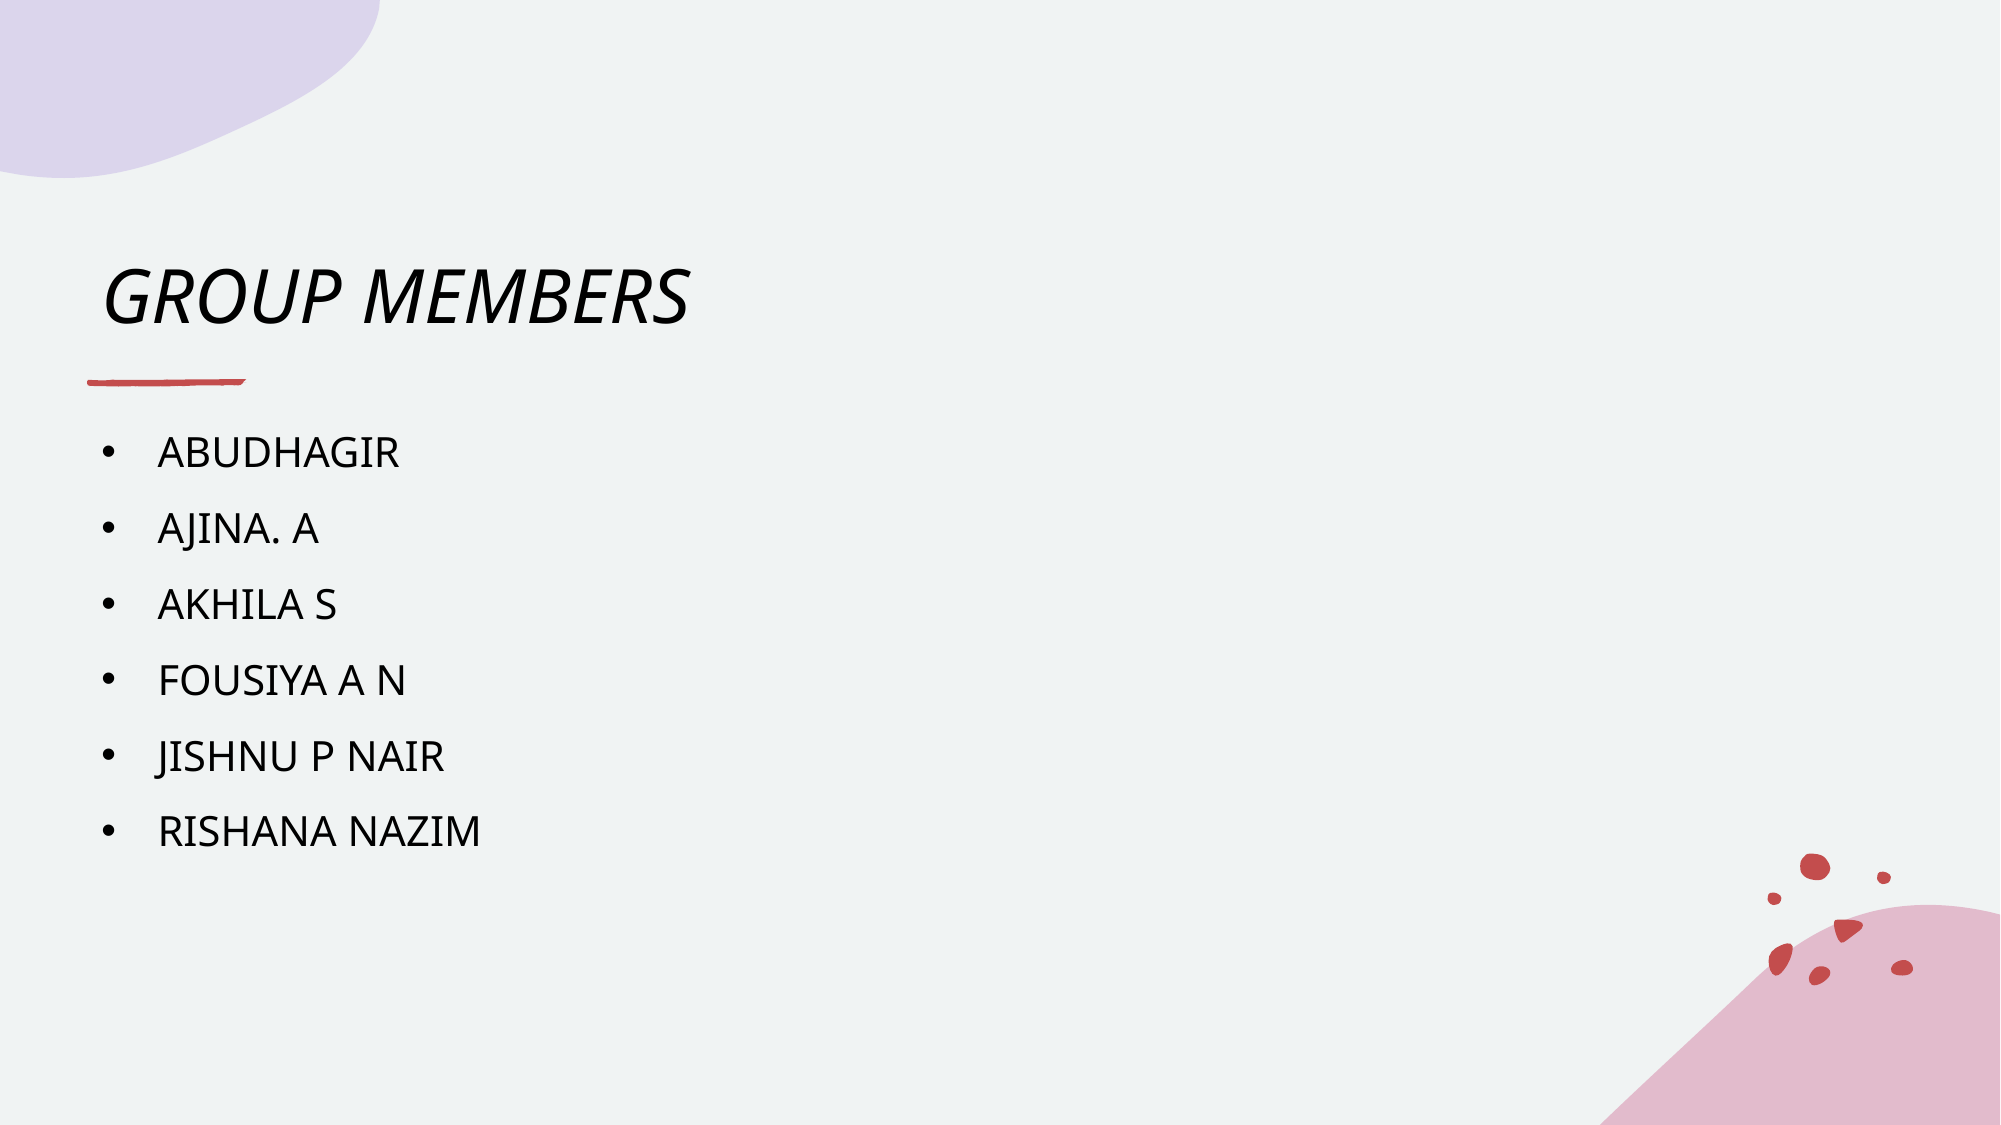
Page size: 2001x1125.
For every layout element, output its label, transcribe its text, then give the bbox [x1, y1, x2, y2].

list ABUDHAGIR AJINA. A AKHILA S FOUSIYA A N JISHNU P NAIR RISHANA NAZIM [86, 413, 1740, 996]
title GROUP MEMBERS [86, 129, 1740, 347]
